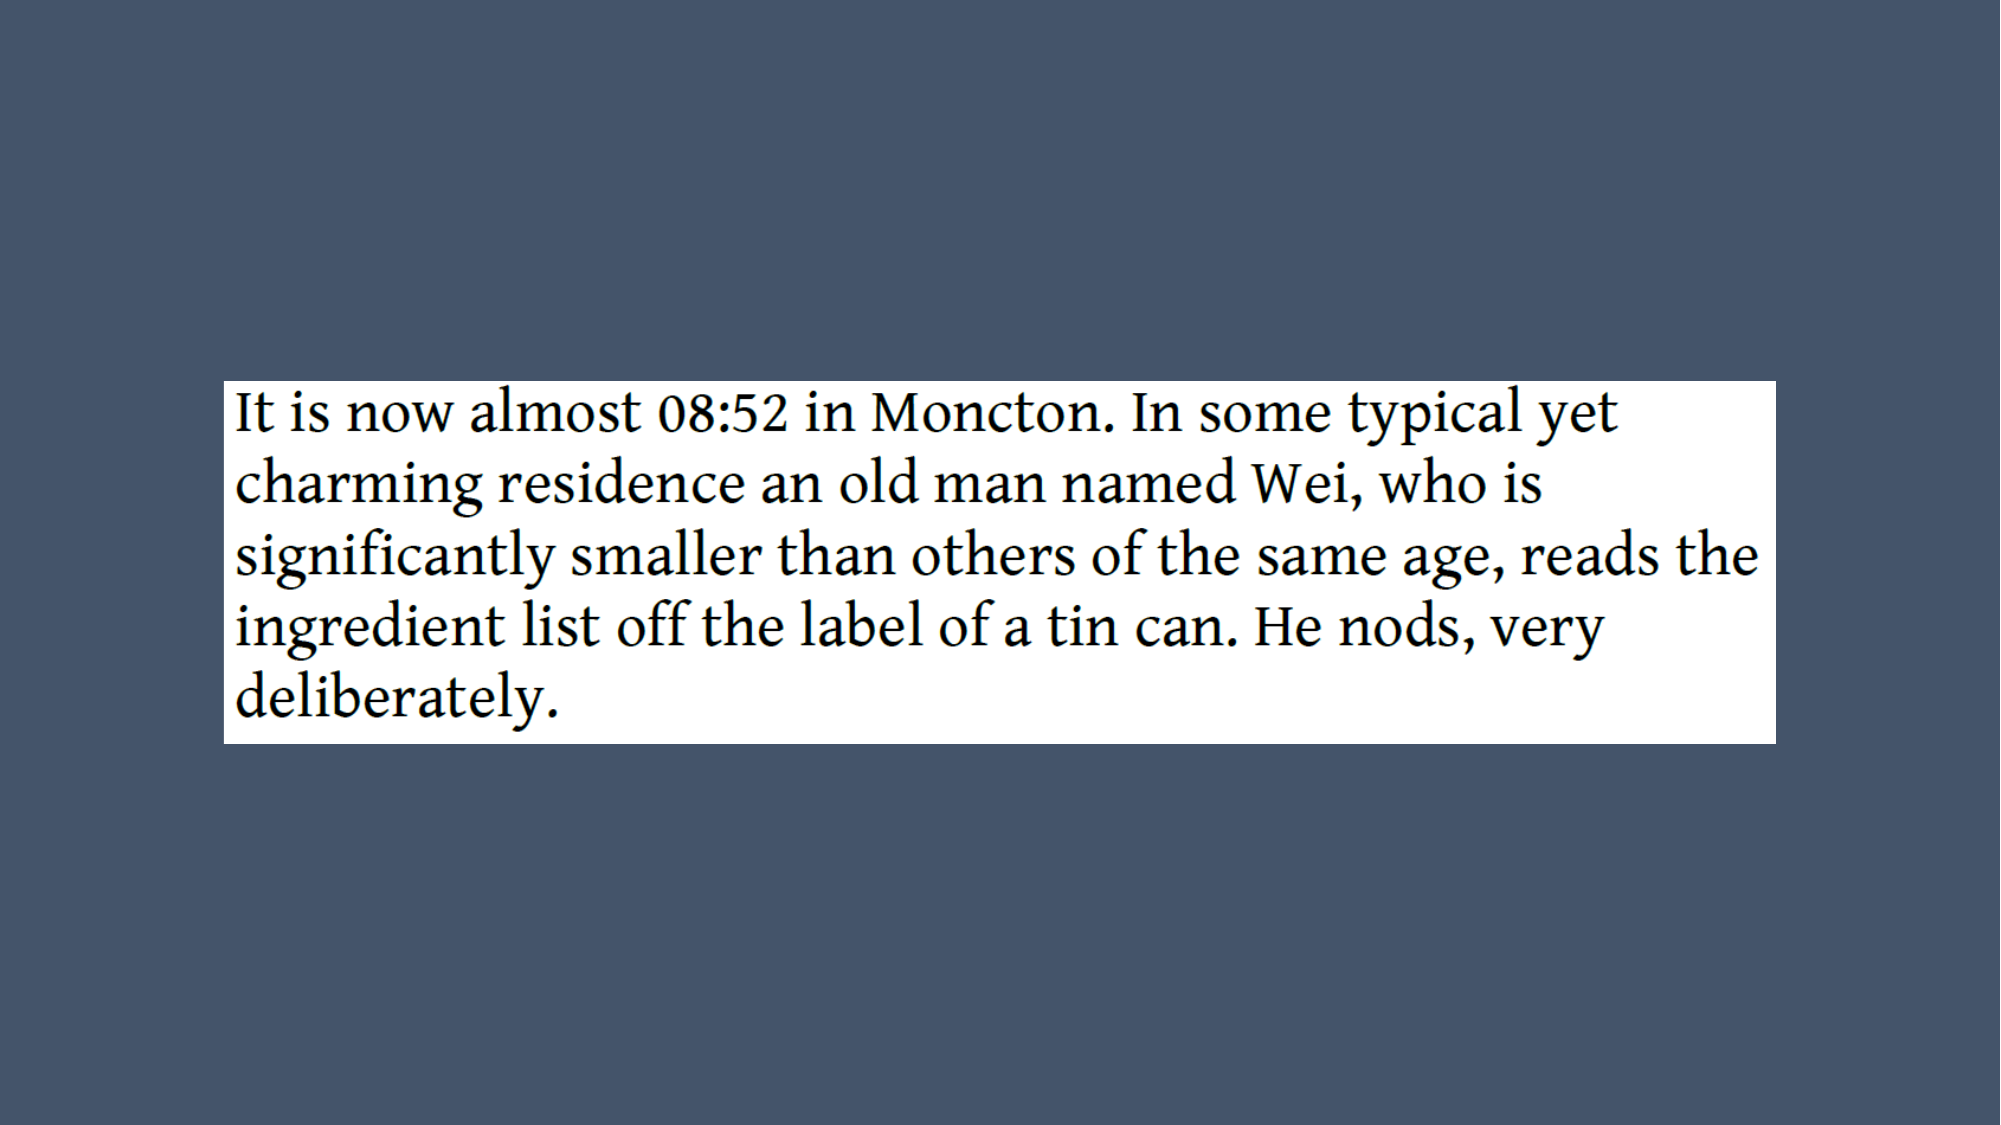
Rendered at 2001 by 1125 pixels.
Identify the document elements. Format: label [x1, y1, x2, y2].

picture [223, 381, 1776, 744]
